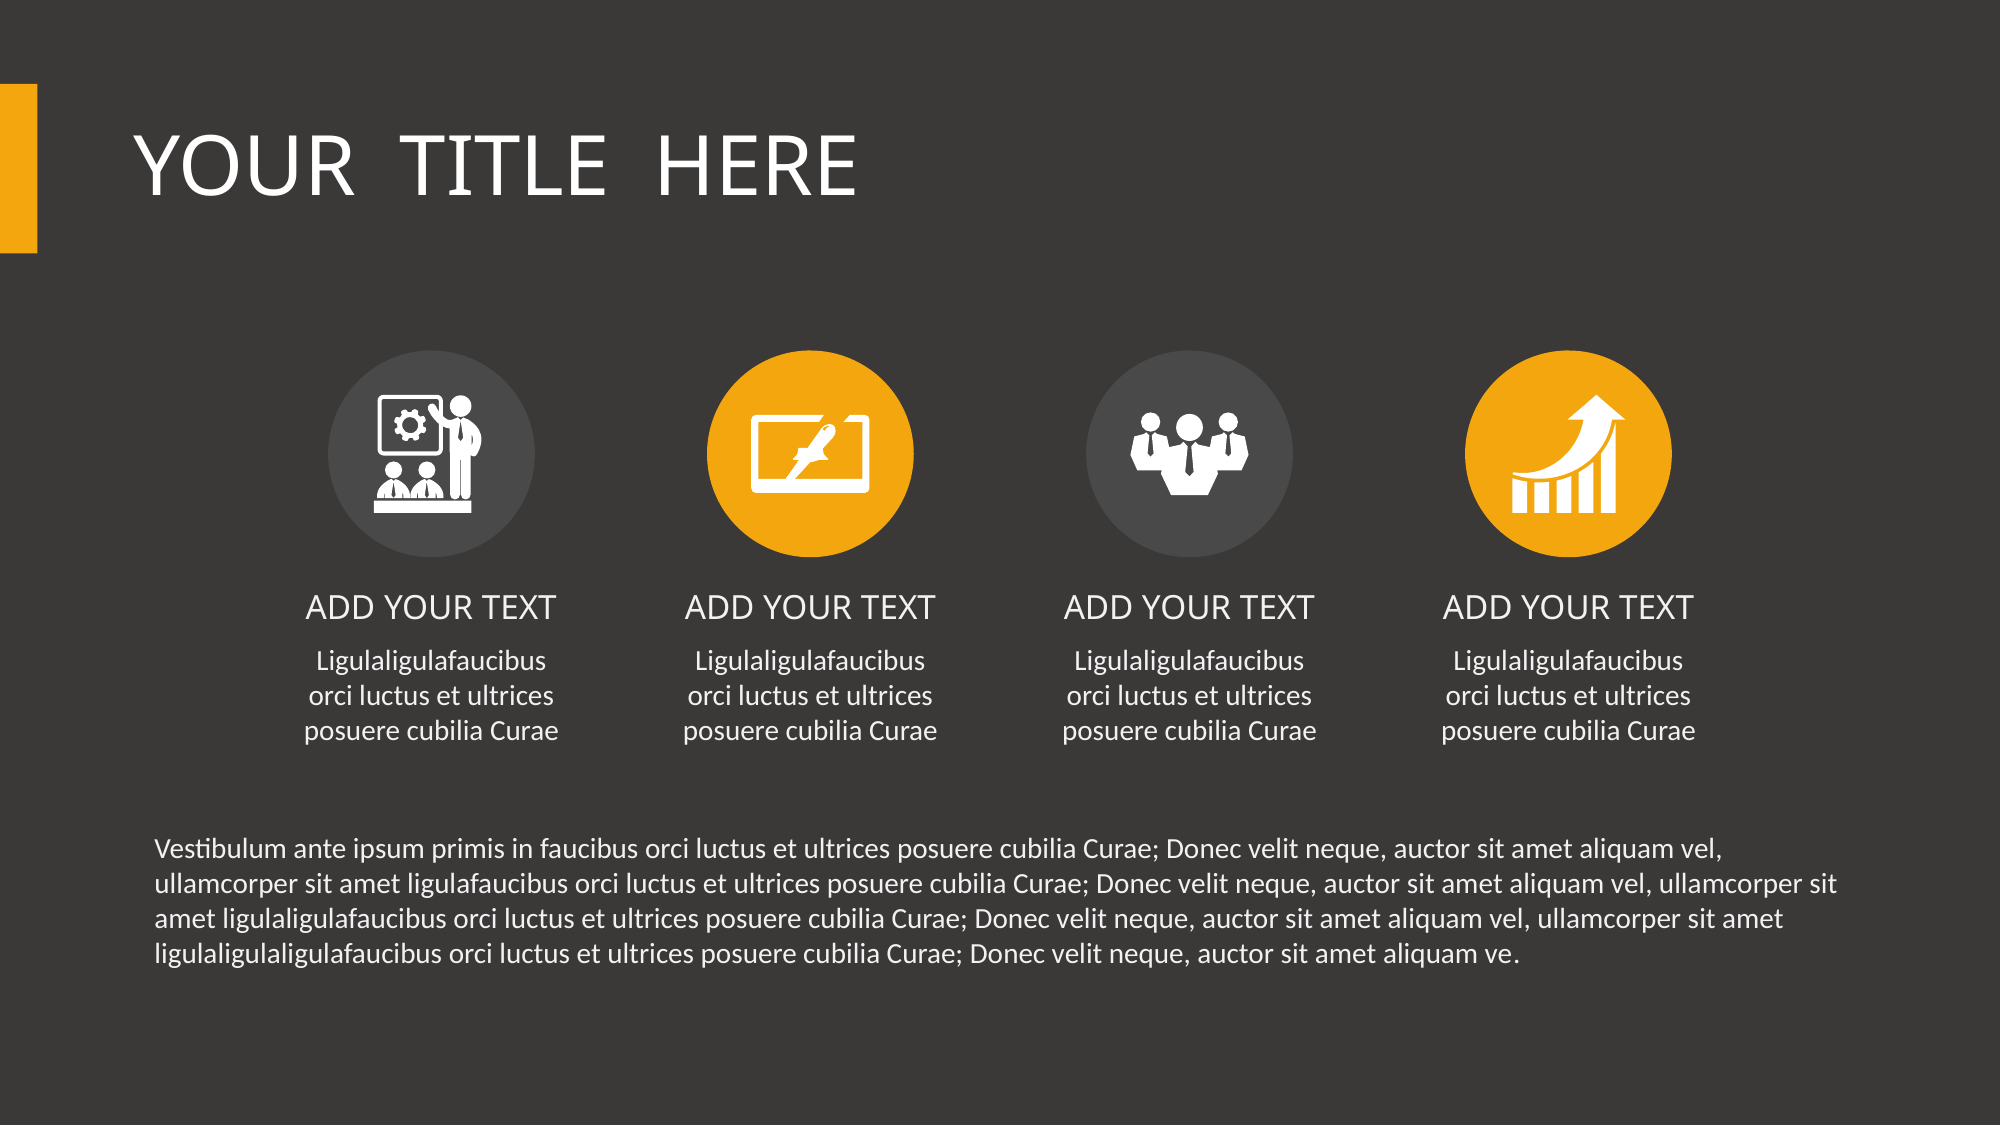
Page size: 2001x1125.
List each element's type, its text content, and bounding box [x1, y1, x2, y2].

text_box Ligulaligulafaucibus orci luctus et ultrices posuere cubilia Curae [660, 634, 960, 754]
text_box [1130, 412, 1249, 496]
text_box [792, 447, 807, 460]
text_box ADD YOUR TEXT [1428, 578, 1710, 634]
text_box Ligulaligulafaucibus orci luctus et ultrices posuere cubilia Curae [1040, 634, 1339, 754]
text_box [811, 452, 822, 463]
text_box Vestibulum ante ipsum primis in faucibus orci luctus et ultrices posuere cubilia Curae; Donec velit neque, auctor sit amet aliquam vel, ullamcorper sit amet ligulafaucibus orci luctus et ultrices posuere cubilia Curae; Donec velit neque, auctor sit amet aliquam vel, ullamcorper sit amet ligulaligulafaucibus orci luctus et ultrices posuere cubilia Curae; Donec velit neque, auctor sit amet aliquam vel, ullamcorper sit amet ligulaligulaligulafaucibus orci luctus et ultrices posuere cubilia Curae; Donec velit neque, auctor sit amet aliquam ve. [139, 822, 1863, 977]
text_box [705, 349, 915, 559]
text_box [820, 450, 829, 460]
text_box Ligulaligulafaucibus orci luctus et ultrices posuere cubilia Curae [1418, 634, 1718, 754]
title Your Title Here [118, 59, 1863, 278]
text_box Ligulaligulafaucibus orci luctus et ultrices posuere cubilia Curae [281, 634, 581, 754]
text_box ADD YOUR TEXT [290, 578, 572, 634]
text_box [1511, 394, 1626, 513]
text_box ADD YOUR TEXT [670, 578, 952, 634]
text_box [373, 394, 490, 513]
text_box [786, 424, 836, 478]
text_box [751, 414, 870, 493]
text_box ADD YOUR TEXT [1049, 578, 1331, 634]
text_box [327, 349, 536, 559]
text_box [1085, 349, 1294, 559]
text_box [1464, 349, 1673, 559]
